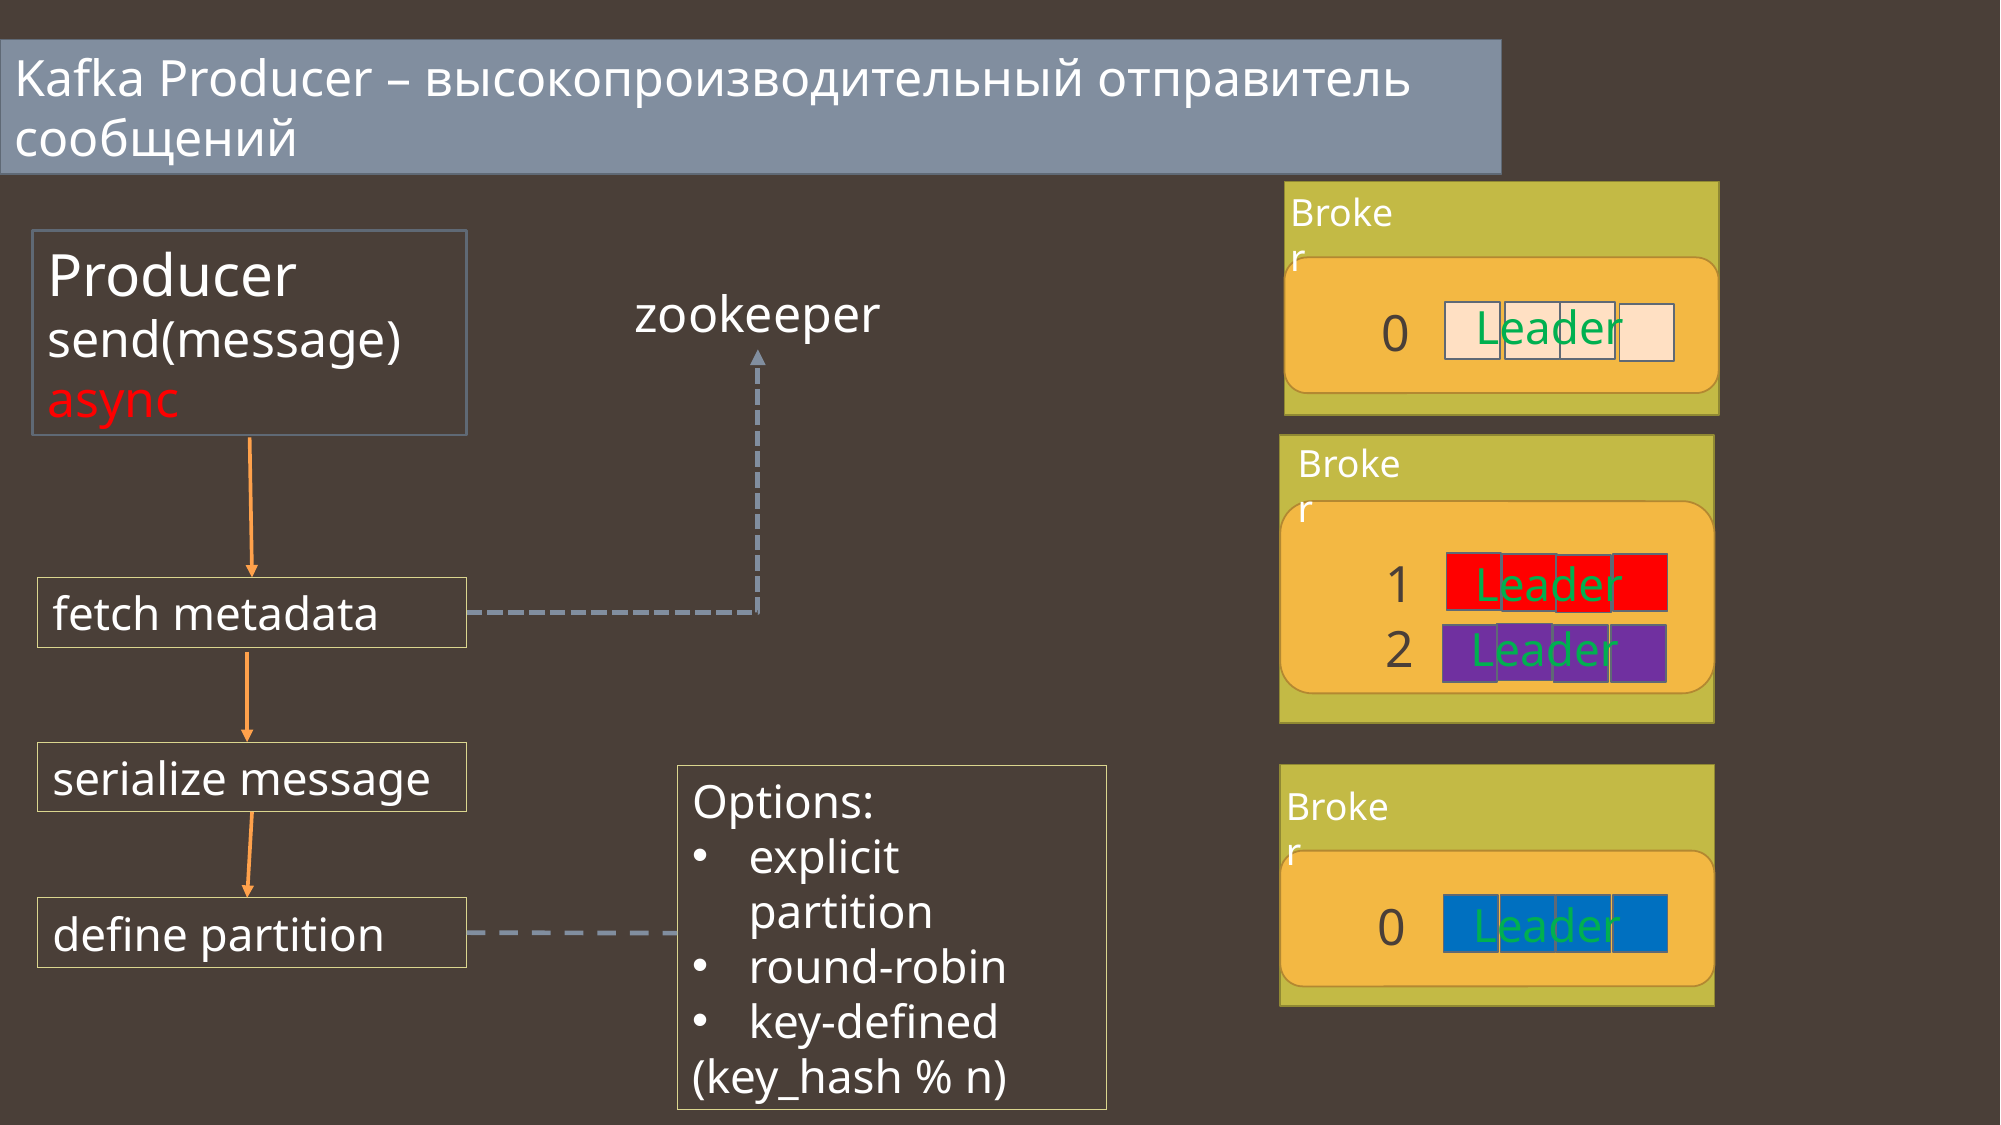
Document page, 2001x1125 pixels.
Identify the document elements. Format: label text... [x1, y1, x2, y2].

text_box Options: explicit partition round-robin key-defined (key_hash % n) [677, 765, 1107, 1110]
text_box [1442, 624, 1455, 683]
text_box [1446, 552, 1460, 611]
text_box Producer send(message) async [32, 230, 467, 436]
text_box Leader [1460, 548, 1658, 619]
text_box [246, 812, 253, 898]
text_box [1654, 624, 1667, 683]
text_box Broker [1282, 432, 1428, 538]
text_box 0 [1366, 294, 1422, 369]
text_box [1283, 256, 1720, 395]
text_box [249, 437, 253, 578]
text_box Leader [1458, 889, 1656, 959]
text_box Broker [1275, 182, 1420, 287]
text_box serialize message [37, 742, 467, 812]
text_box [466, 350, 759, 613]
text_box Leader [1460, 291, 1659, 362]
text_box [1279, 764, 1715, 865]
text_box [1279, 969, 1715, 1007]
text_box [1279, 668, 1715, 724]
text_box 1 [1370, 545, 1426, 610]
text_box fetch metadata [37, 577, 467, 648]
text_box [1656, 894, 1668, 953]
text_box [1279, 500, 1716, 695]
text_box define partition [37, 897, 467, 968]
text_box Kafka Producer – высокопроизводительный отправитель сообщений [0, 39, 1502, 175]
text_box [1658, 553, 1668, 612]
text_box [1279, 849, 1716, 988]
text_box [1428, 434, 1715, 523]
text_box [1284, 181, 1720, 275]
text_box [1444, 301, 1460, 360]
text_box Leader [1455, 612, 1654, 683]
text_box 2 [1370, 610, 1426, 685]
text_box [1284, 376, 1720, 416]
text_box 0 [1362, 887, 1418, 963]
text_box zookeeper [571, 274, 945, 350]
text_box [1443, 894, 1458, 953]
text_box [1659, 303, 1675, 362]
text_box Broker [1270, 775, 1416, 880]
